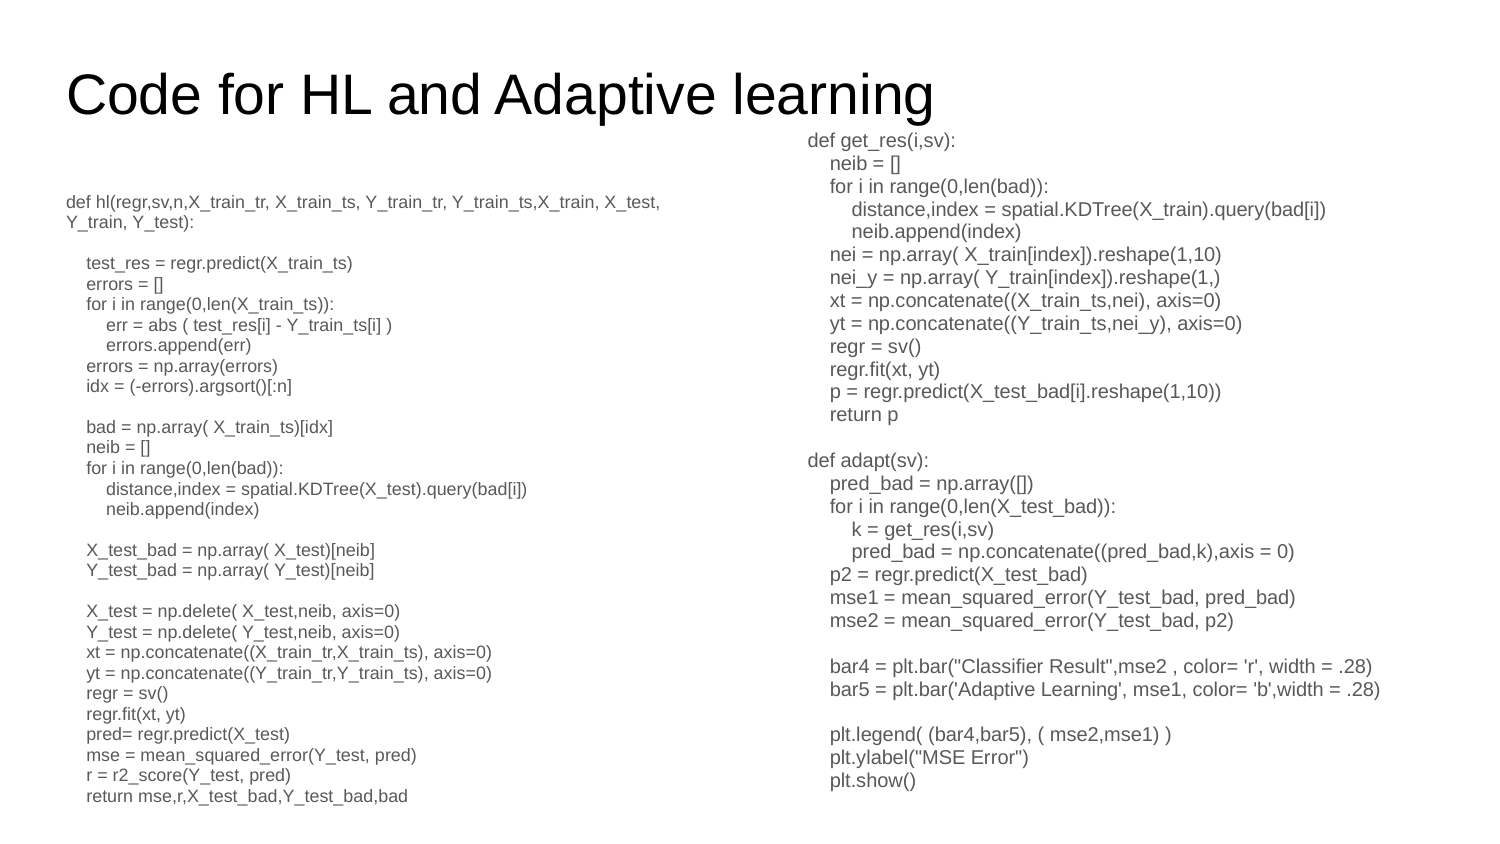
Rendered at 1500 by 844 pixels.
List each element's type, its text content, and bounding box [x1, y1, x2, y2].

list def hl(regr,sv,n,X_train_tr, X_train_ts, Y_train_tr, Y_train_ts,X_train, X_test, Y_train, Y_test): test_res = regr.predict(X_train_ts) errors = [] for i in range(0,len(X_train_ts)): err = abs ( test_res[i] - Y_train_ts[i] ) errors.append(err) errors = np.array(errors) idx = (-errors).argsort()[:n] bad = np.array( X_train_ts)[idx] neib = [] for i in range(0,len(bad)): distance,index = spatial.KDTree(X_test).query(bad[i]) neib.append(index) X_test_bad = np.array( X_test)[neib] Y_test_bad = np.array( Y_test)[neib] X_test = np.delete( X_test,neib, axis=0) Y_test = np.delete( Y_test,neib, axis=0) xt = np.concatenate((X_train_tr,X_train_ts), axis=0) yt = np.concatenate((Y_train_tr,Y_train_ts), axis=0) regr = sv() regr.fit(xt, yt) pred= regr.predict(X_test) mse = mean_squared_error(Y_test, pred) r = r2_score(Y_test, pred) return mse,r,X_test_bad,Y_test_bad,bad [51, 155, 708, 750]
title Code for HL and Adaptive learning [51, 47, 1449, 142]
list def get_res(i,sv): neib = [] for i in range(0,len(bad)): distance,index = spatial.KDTree(X_train).query(bad[i]) neib.append(index) nei = np.array( X_train[index]).reshape(1,10) nei_y = np.array( Y_train[index]).reshape(1,) xt = np.concatenate((X_train_ts,nei), axis=0) yt = np.concatenate((Y_train_ts,nei_y), axis=0) regr = sv() regr.fit(xt, yt) p = regr.predict(X_test_bad[i].reshape(1,10)) return p def adapt(sv): pred_bad = np.array([]) for i in range(0,len(X_test_bad)): k = get_res(i,sv) pred_bad = np.concatenate((pred_bad,k),axis = 0) p2 = regr.predict(X_test_bad) mse1 = mean_squared_error(Y_test_bad, pred_bad) mse2 = mean_squared_error(Y_test_bad, p2) bar4 = plt.bar("Classifier Result",mse2 , color= 'r', width = .28) bar5 = plt.bar('Adaptive Learning', mse1, color= 'b',width = .28) plt.legend( (bar4,bar5), ( mse2,mse1) ) plt.ylabel("MSE Error") plt.show() [792, 114, 1449, 814]
